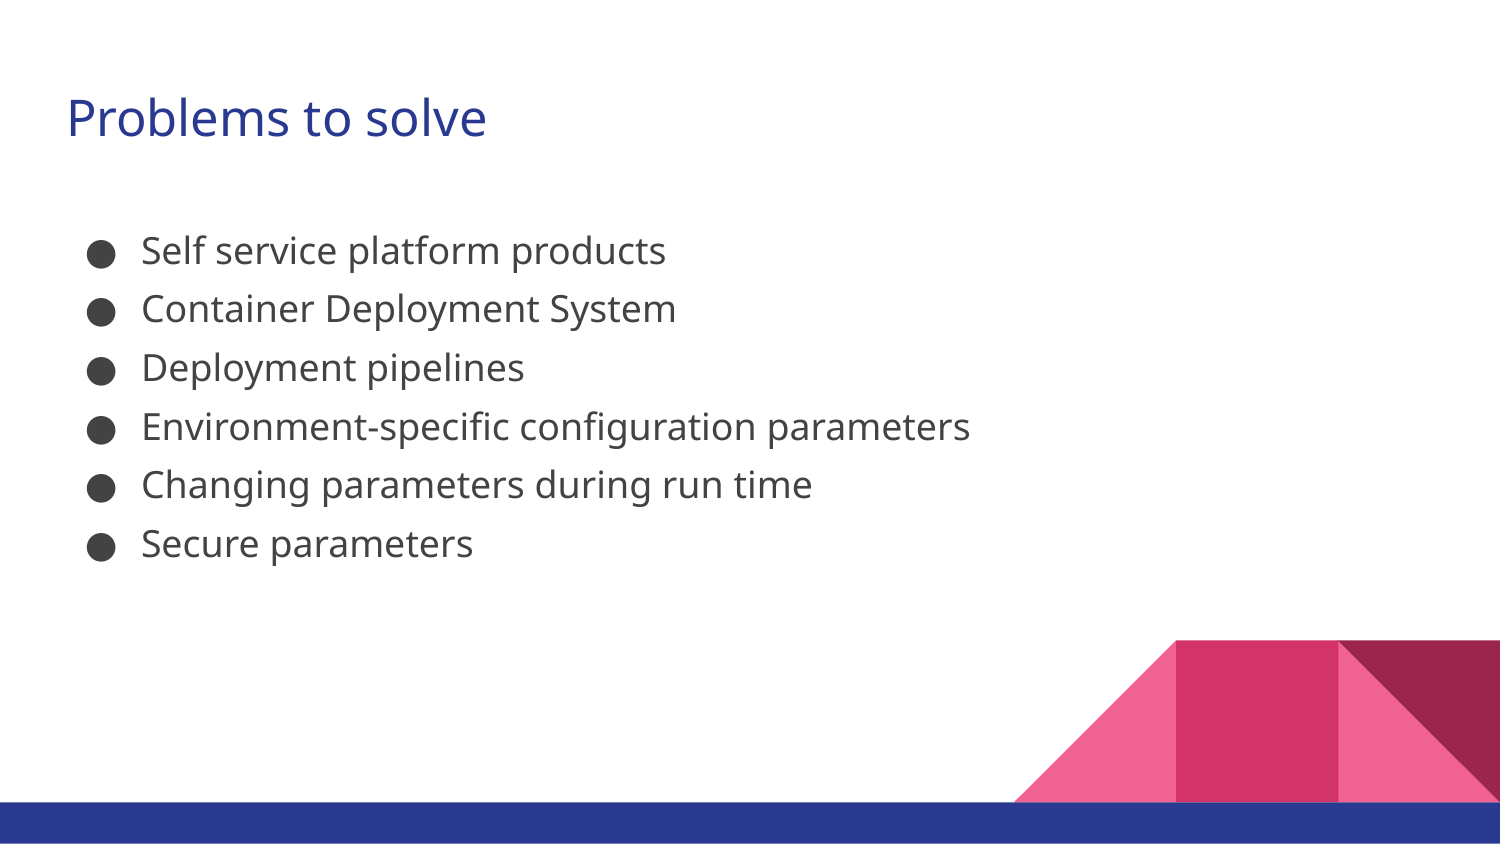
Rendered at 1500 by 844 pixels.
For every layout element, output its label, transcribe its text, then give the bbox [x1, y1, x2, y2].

title Problems to solve [51, 67, 1449, 167]
list Self service platform products Container Deployment System Deployment pipelines Environment-specific configuration parameters Changing parameters during run time Secure parameters [51, 201, 1449, 750]
